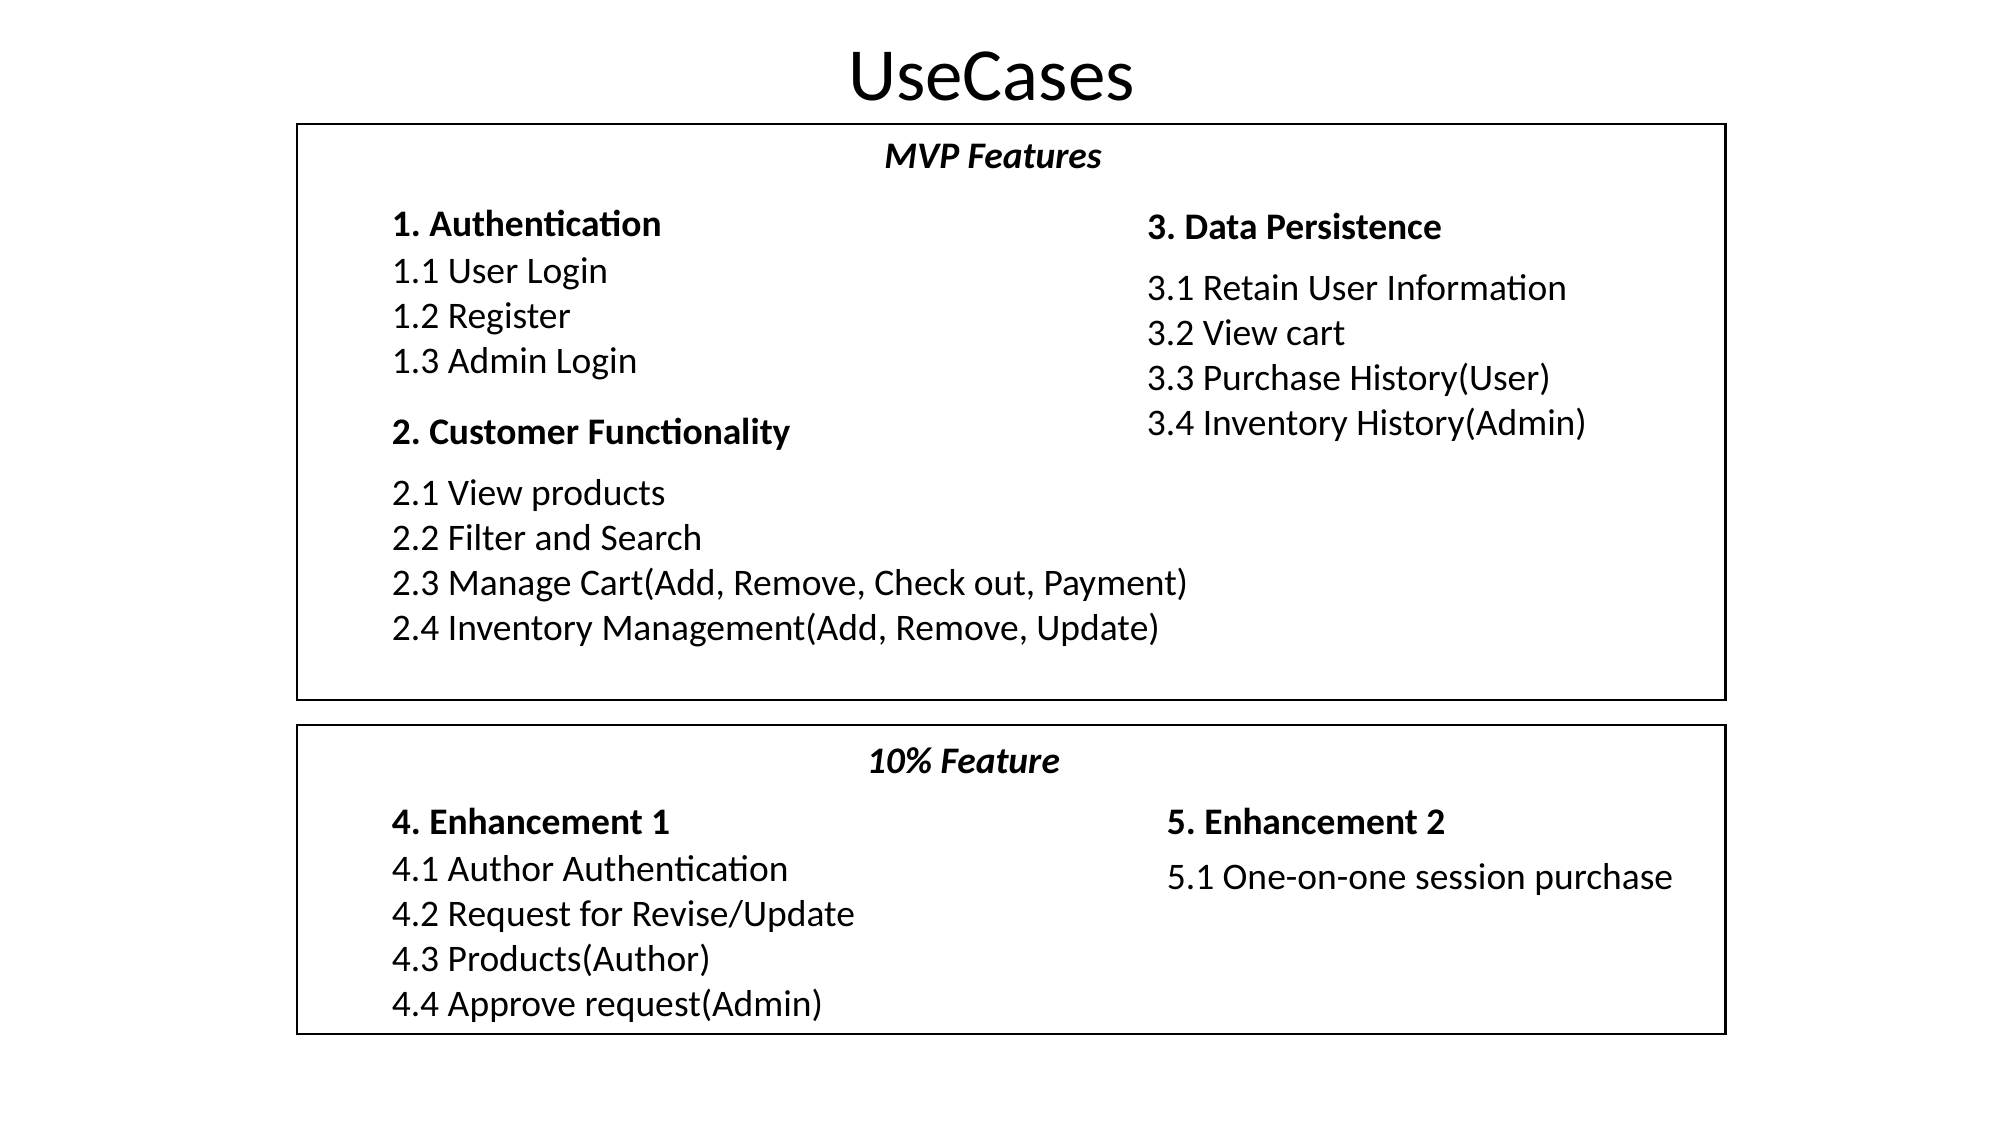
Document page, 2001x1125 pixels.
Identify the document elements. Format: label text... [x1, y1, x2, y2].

text_box 1. Authentication [376, 190, 687, 251]
text_box UseCases [833, 18, 1167, 124]
text_box 4.1 Author Authentication 4.2 Request for Revise/Update 4.3 Products(Author) 4.4 Approve request(Admin) [376, 836, 913, 1032]
text_box 3.1 Retain User Information 3.2 View cart 3.3 Purchase History(User) 3.4 Inventory History(Admin) [1131, 255, 1614, 451]
text_box 10% Feature [851, 728, 1153, 789]
text_box 5. Enhancement 2 [1151, 789, 1488, 844]
text_box [296, 724, 1727, 1035]
text_box 1.1 User Login 1.2 Register 1.3 Admin Login [376, 238, 673, 389]
text_box [296, 123, 1727, 701]
text_box 4. Enhancement 1 [376, 789, 700, 836]
text_box 3. Data Persistence [1132, 194, 1475, 255]
text_box MVP Features [869, 123, 1146, 184]
text_box 2.1 View products 2.2 Filter and Search 2.3 Manage Cart(Add, Remove, Check out, Payment) 2.4 Inventory Management(Add, Remove, Update) [376, 460, 1240, 656]
text_box 5.1 One-on-one session purchase [1151, 844, 1699, 905]
text_box 2. Customer Functionality [376, 399, 835, 460]
